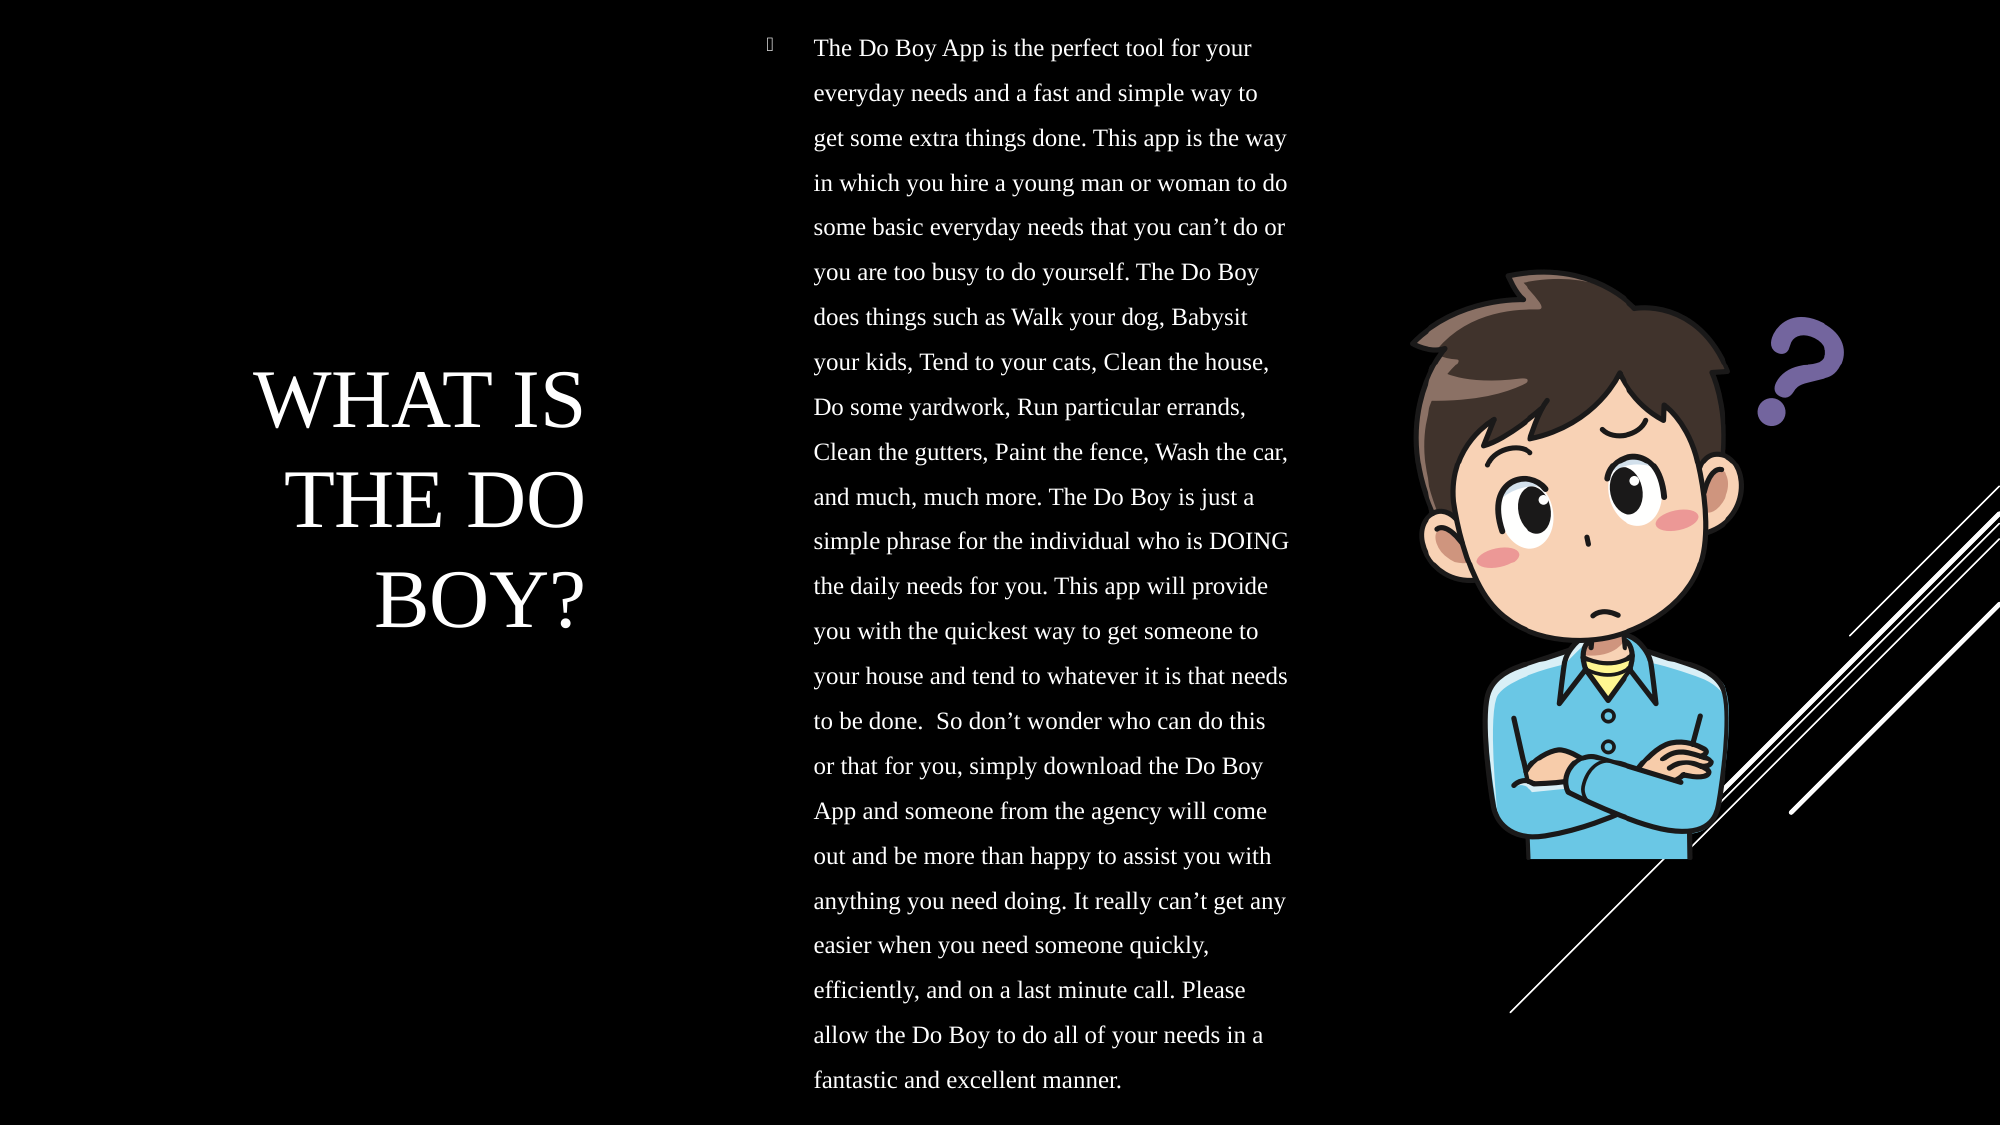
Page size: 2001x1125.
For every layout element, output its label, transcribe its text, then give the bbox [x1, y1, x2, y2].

list The Do Boy App is the perfect tool for your everyday needs and a fast and simple way to get some extra things done. This app is the way in which you hire a young man or woman to do some basic everyday needs that you can’t do or you are too busy to do yourself. The Do Boy does things such as Walk your dog, Babysit your kids, Tend to your cats, Clean the house, Do some yardwork, Run particular errands, Clean the gutters, Paint the fence, Wash the car, and much, much more. The Do Boy is just a simple phrase for the individual who is DOING the daily needs for you. This app will provide you with the quickest way to get someone to your house and tend to whatever it is that needs to be done. So don’t wonder who can do this or that for you, simply download the Do Boy App and someone from the agency will come out and be more than happy to assist you with anything you need doing. It really can’t get any easier when you need someone quickly, efficiently, and on a last minute call. Please allow the Do Boy to do all of your needs in a fantastic and excellent manner. [751, 395, 1308, 715]
title What is the Do Boy? [76, 96, 602, 652]
picture [1329, 266, 1924, 861]
